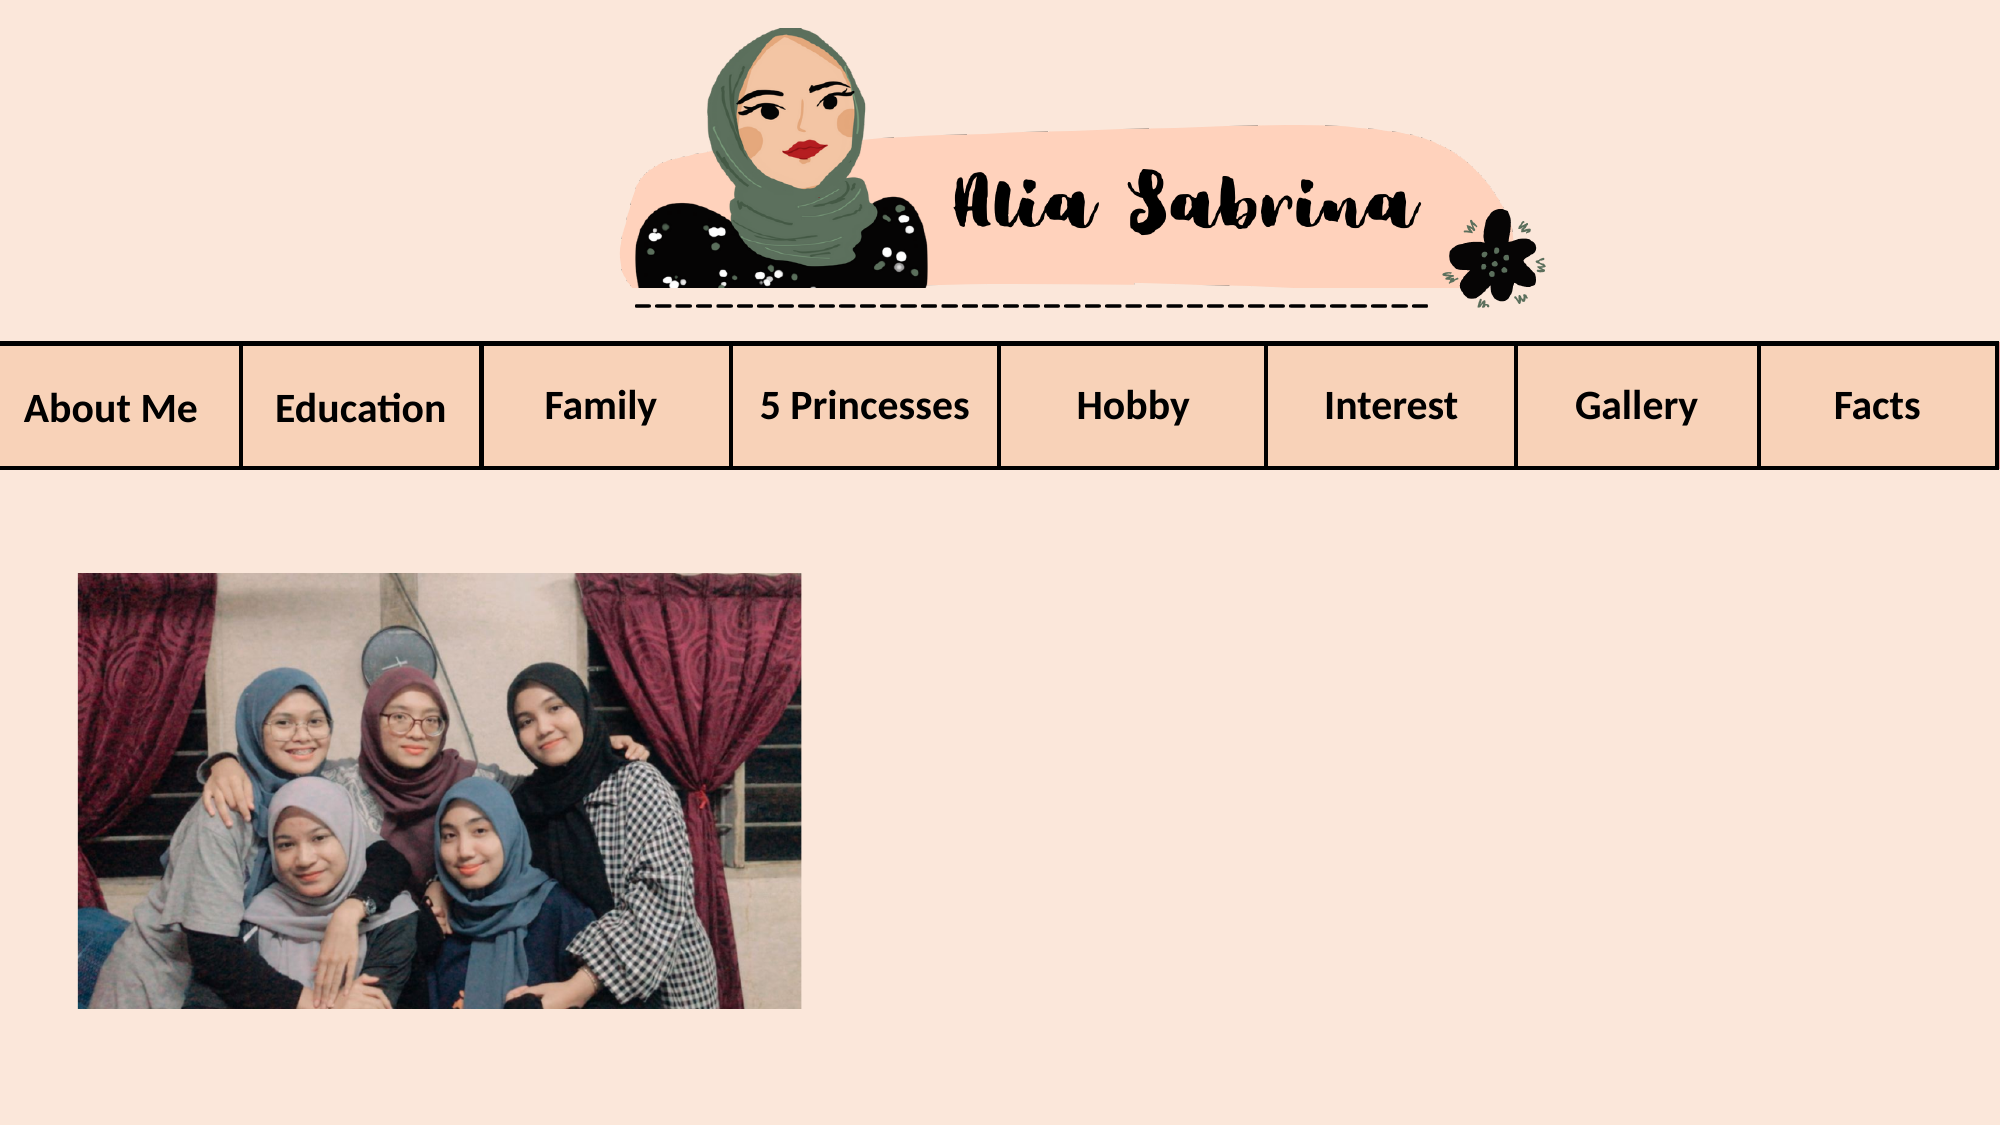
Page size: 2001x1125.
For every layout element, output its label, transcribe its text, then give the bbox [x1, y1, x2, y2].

text_box Interest [1270, 370, 1512, 435]
text_box [0, 342, 1998, 469]
text_box 5 Princesses [744, 370, 986, 435]
picture [79, 428, 802, 1125]
text_box Hobby [1012, 370, 1254, 435]
text_box About Me [0, 373, 232, 438]
text_box Education [241, 373, 480, 428]
text_box Gallery [1517, 370, 1756, 435]
text_box Family [482, 370, 722, 435]
picture [590, 19, 1621, 327]
text_box Facts [1759, 370, 1998, 435]
